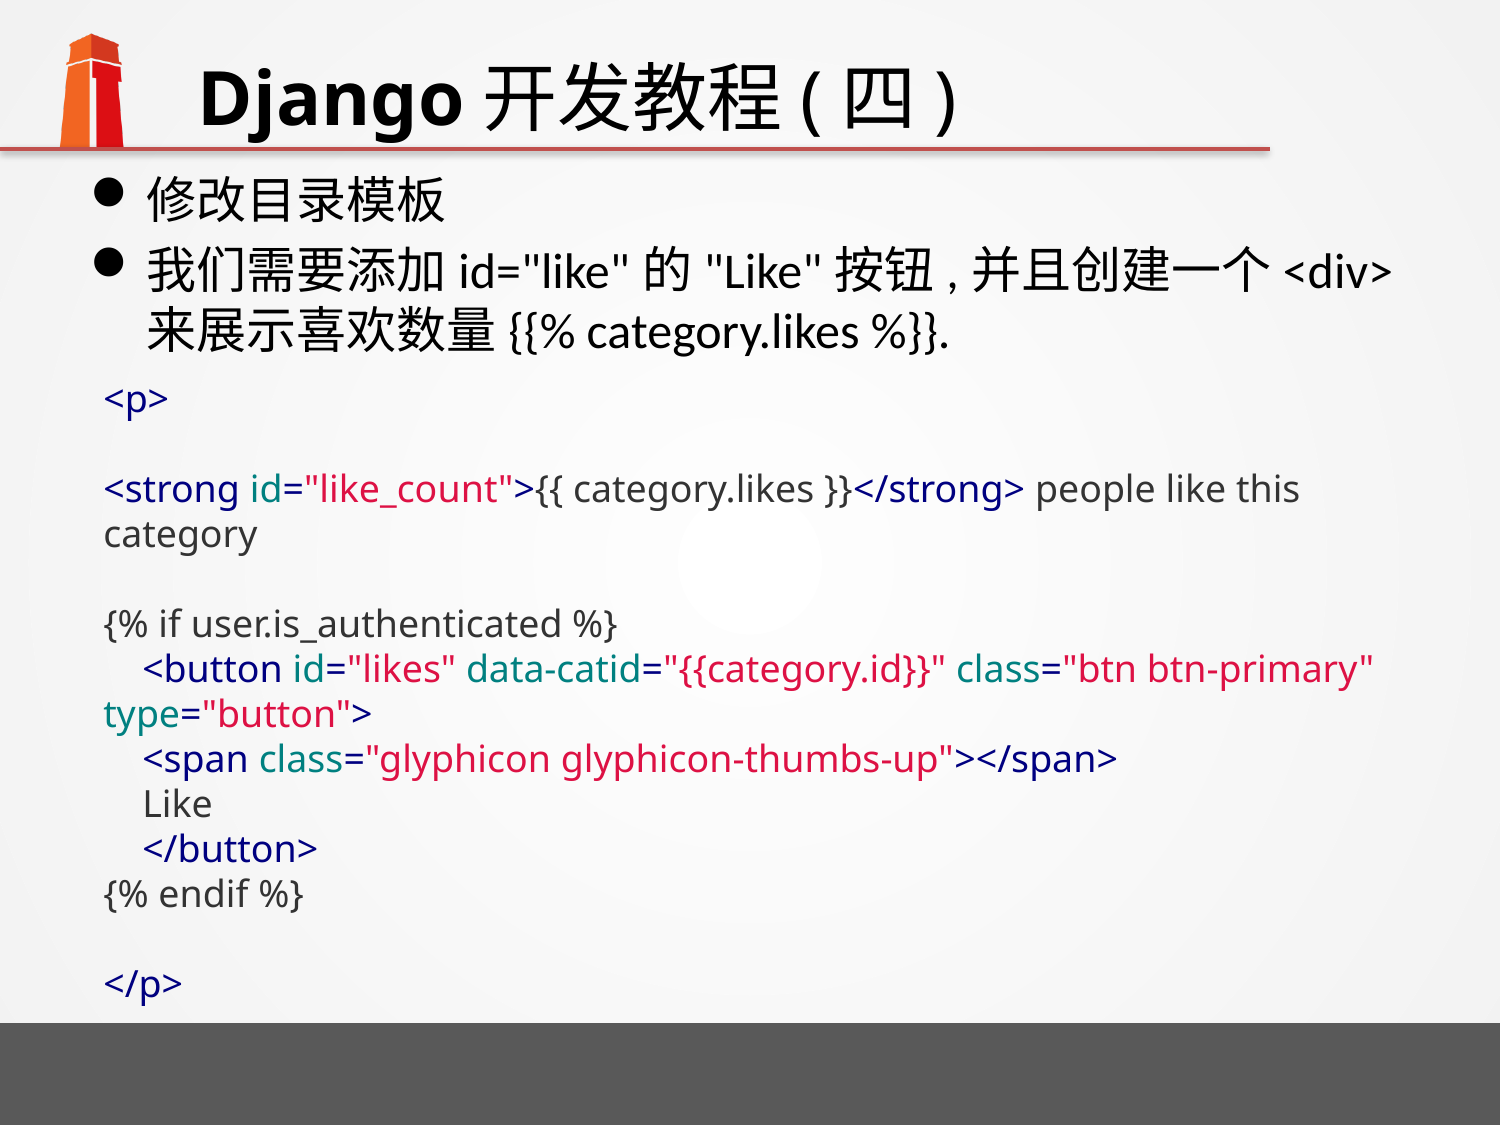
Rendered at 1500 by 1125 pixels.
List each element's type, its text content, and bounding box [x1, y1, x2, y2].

title Django开发教程(四) [183, 42, 1270, 149]
picture [16, 11, 166, 147]
list 修改目录模板 我们需要添加id="like"的"Like"按钮,并且创建一个<div>来展示喜欢数量{{% category.likes %}}. [75, 160, 1425, 1005]
text_box <p> <strong id="like_count">{{ category.likes }}</strong> people like this category {% if user.is_authenticated %} <button id="likes" data-catid="{{category.id}}" class="btn btn-primary" type="button"> <span class="glyphicon glyphicon-thumbs-up"></span> Like </button> {% endif %} </p> [88, 367, 1447, 1013]
